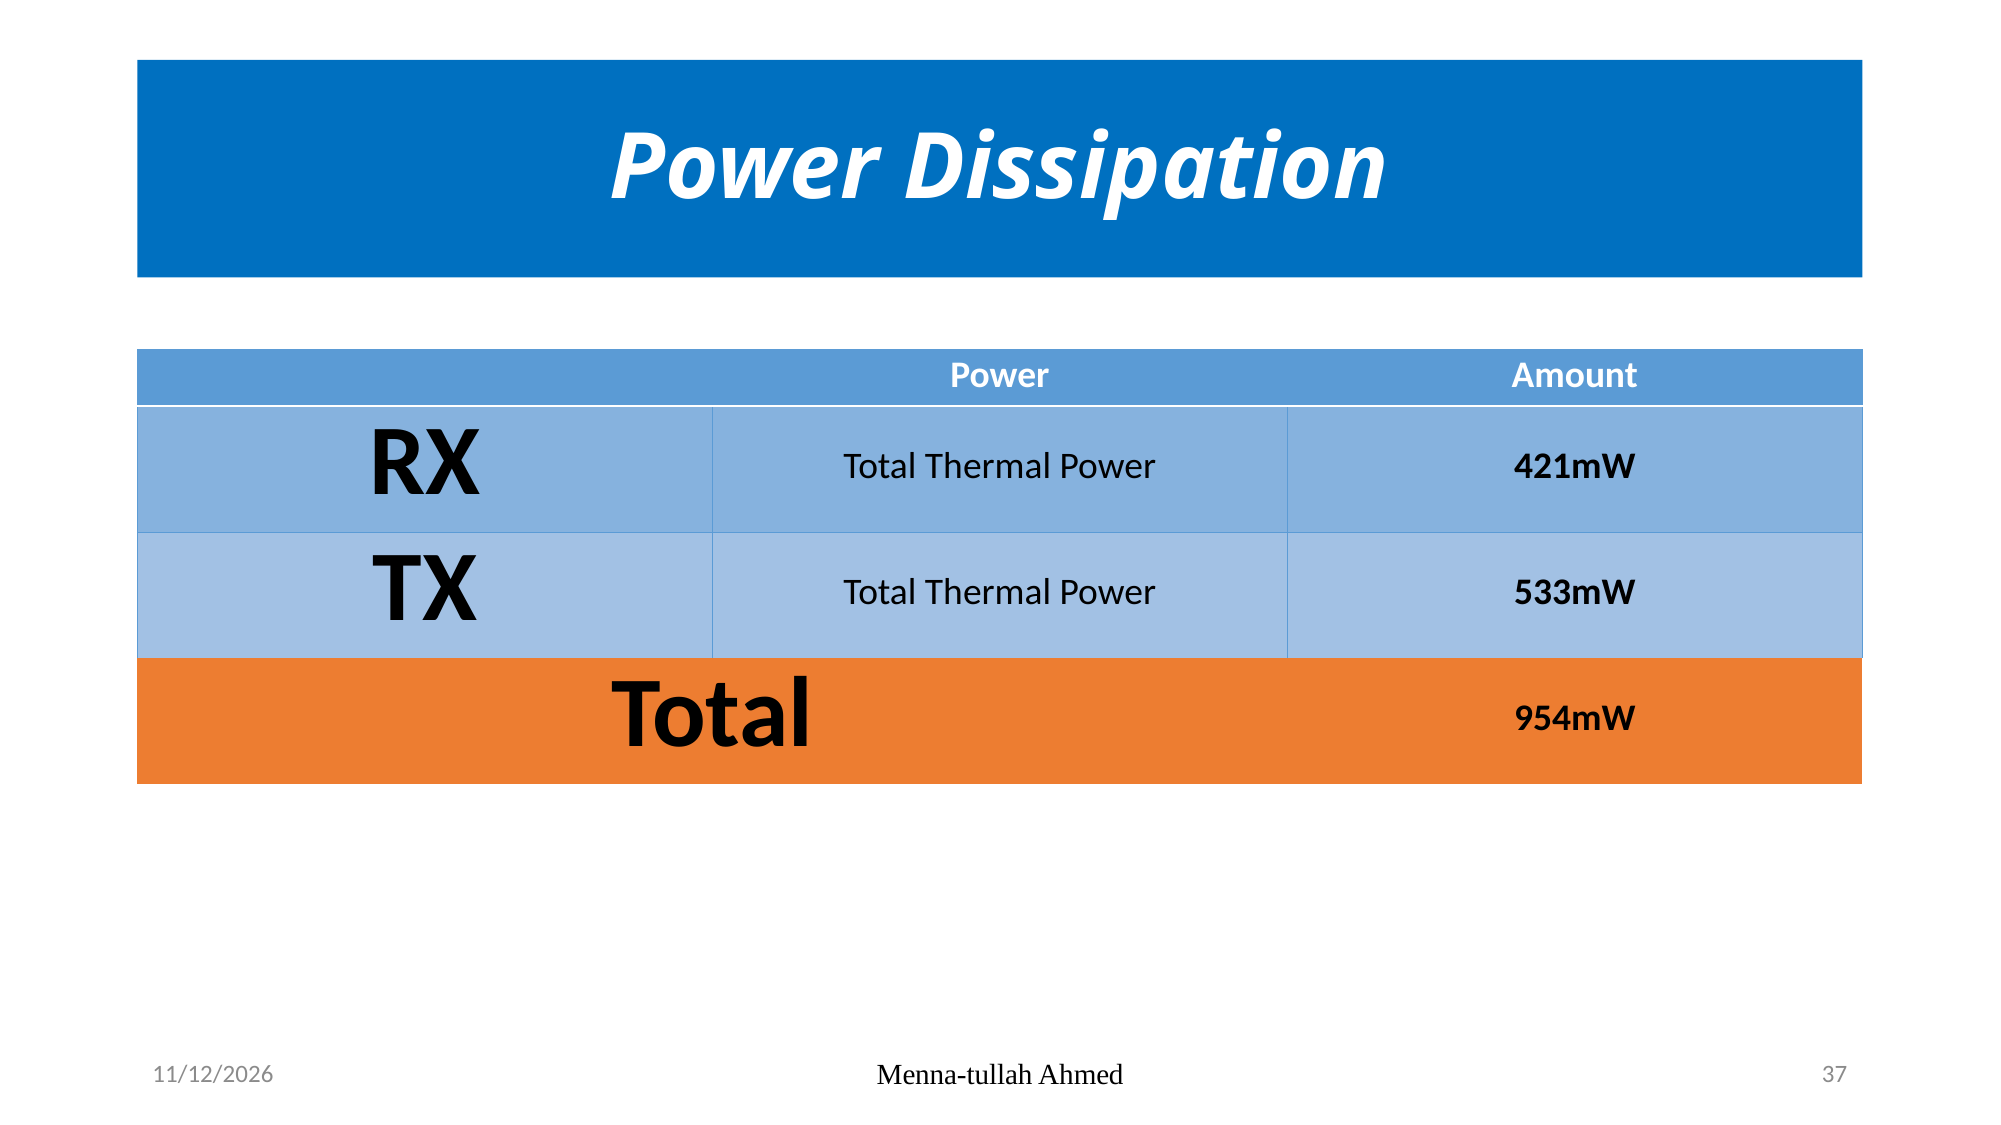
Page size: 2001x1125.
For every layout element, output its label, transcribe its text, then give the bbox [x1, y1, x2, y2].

footer Menna-tullah Ahmed [662, 1042, 1338, 1103]
title Power Dissipation [137, 59, 1863, 278]
table_cell Total [137, 658, 1287, 784]
table_cell 533mW [1288, 533, 1862, 658]
table_header Amount [1288, 350, 1862, 405]
table_cell Total Thermal Power [713, 407, 1287, 532]
table_header [138, 350, 712, 405]
table_cell 421mW [1288, 407, 1862, 532]
table_header Power [713, 350, 1287, 405]
slide_number 37 [1412, 1042, 1863, 1103]
table_cell TX [138, 533, 712, 658]
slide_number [137, 1042, 588, 1103]
table_cell Total Thermal Power [713, 533, 1287, 658]
table_cell 954mW [1287, 658, 1862, 784]
table_cell RX [138, 407, 712, 532]
